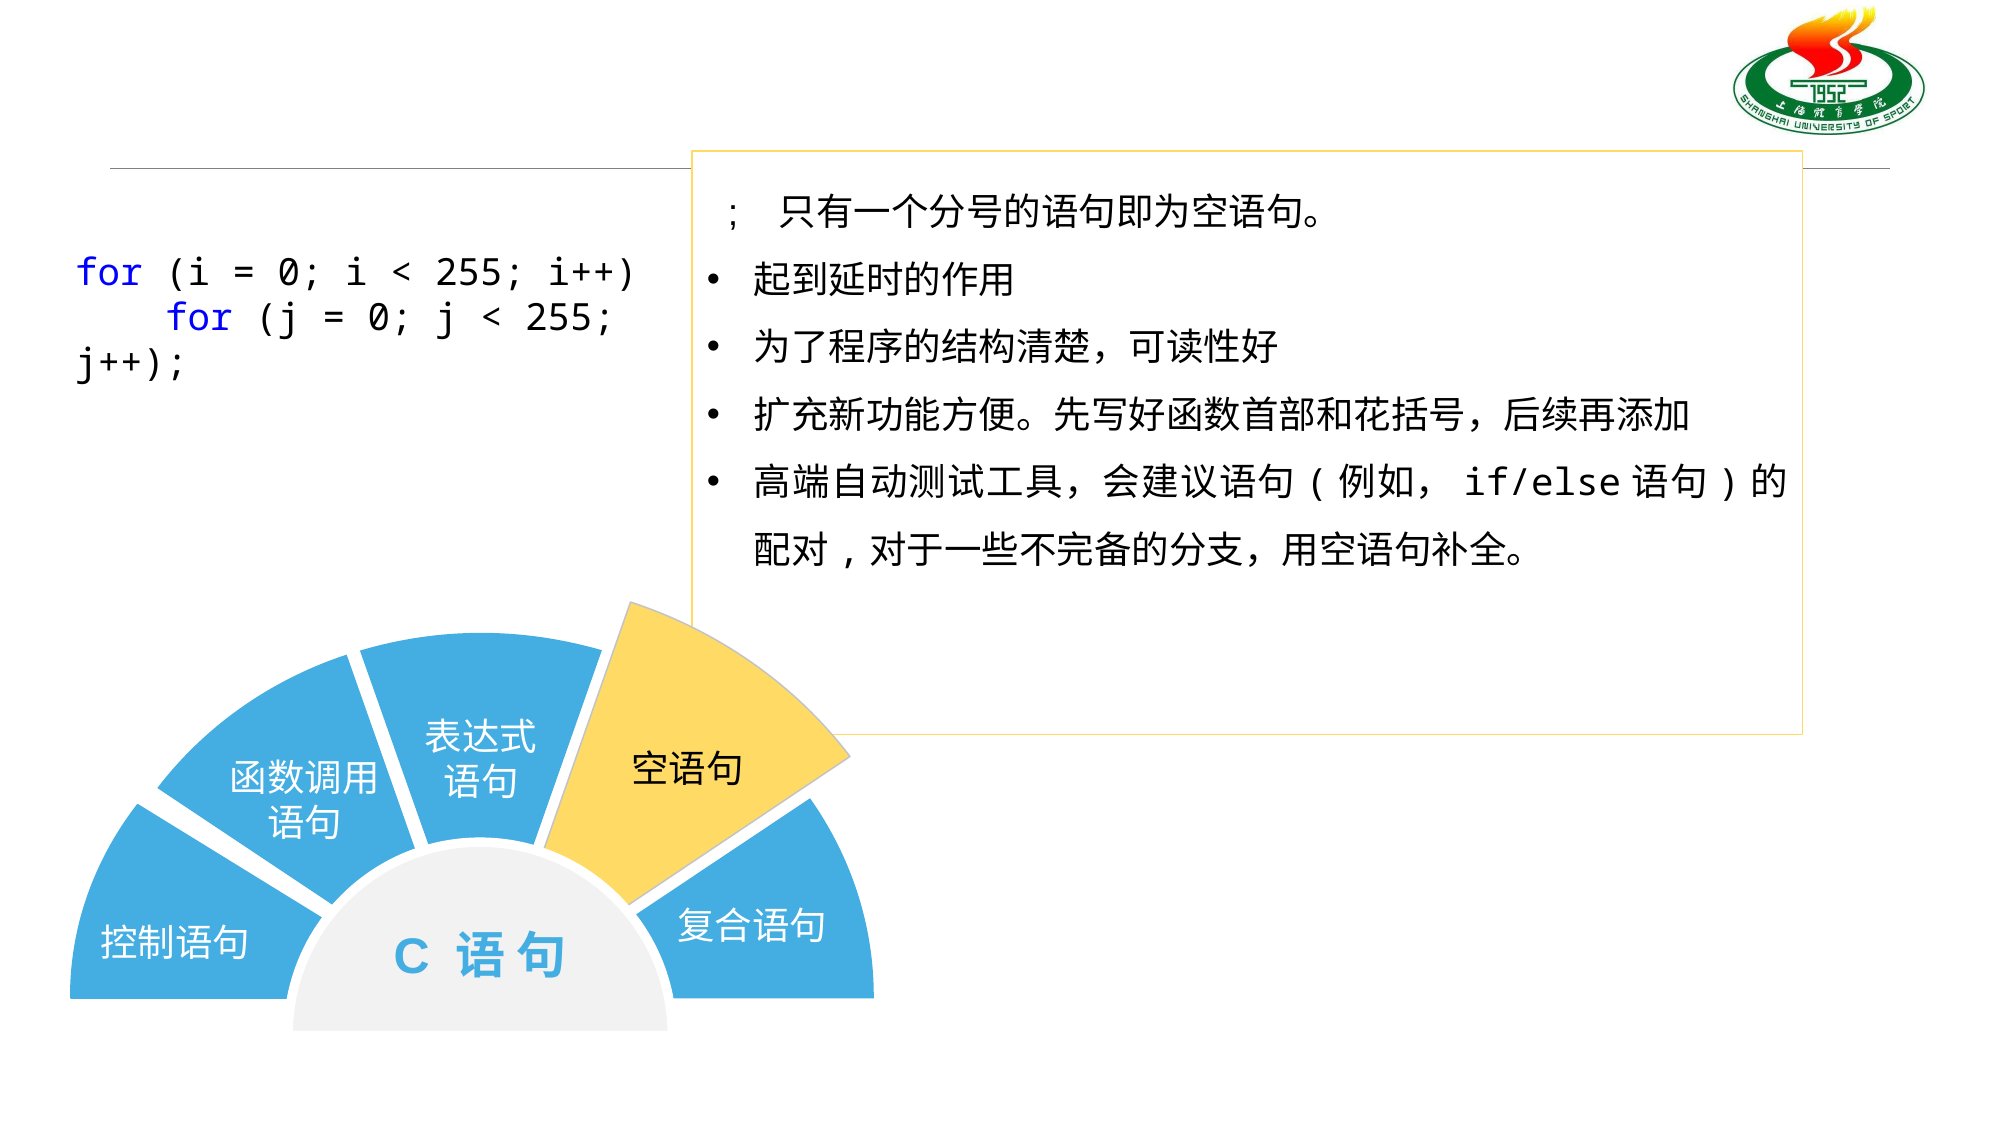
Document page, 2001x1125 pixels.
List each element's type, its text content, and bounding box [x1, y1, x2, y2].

text_box 函数调用 语句 [157, 654, 417, 907]
text_box 表达式 语句 [359, 632, 602, 849]
text_box 控制语句 [70, 804, 325, 999]
picture [1730, 0, 1927, 135]
text_box 空语句 [542, 602, 850, 908]
text_box ; 只有一个分号的语句即为空语句。 起到延时的作用 为了程序的结构清楚，可读性好 扩充新功能方便。先写好函数首部和花括号，后续再添加 高端自动测试工具，会建议语句(例如，if/else语句)的配对,对于一些不完备的分支，用空语句补全。 [692, 151, 1803, 735]
text_box C 语 句 [288, 842, 673, 1036]
text_box for (i = 0; i < 255; i++) for (j = 0; j < 255; j++); [60, 240, 692, 436]
text_box 复合语句 [633, 798, 874, 999]
